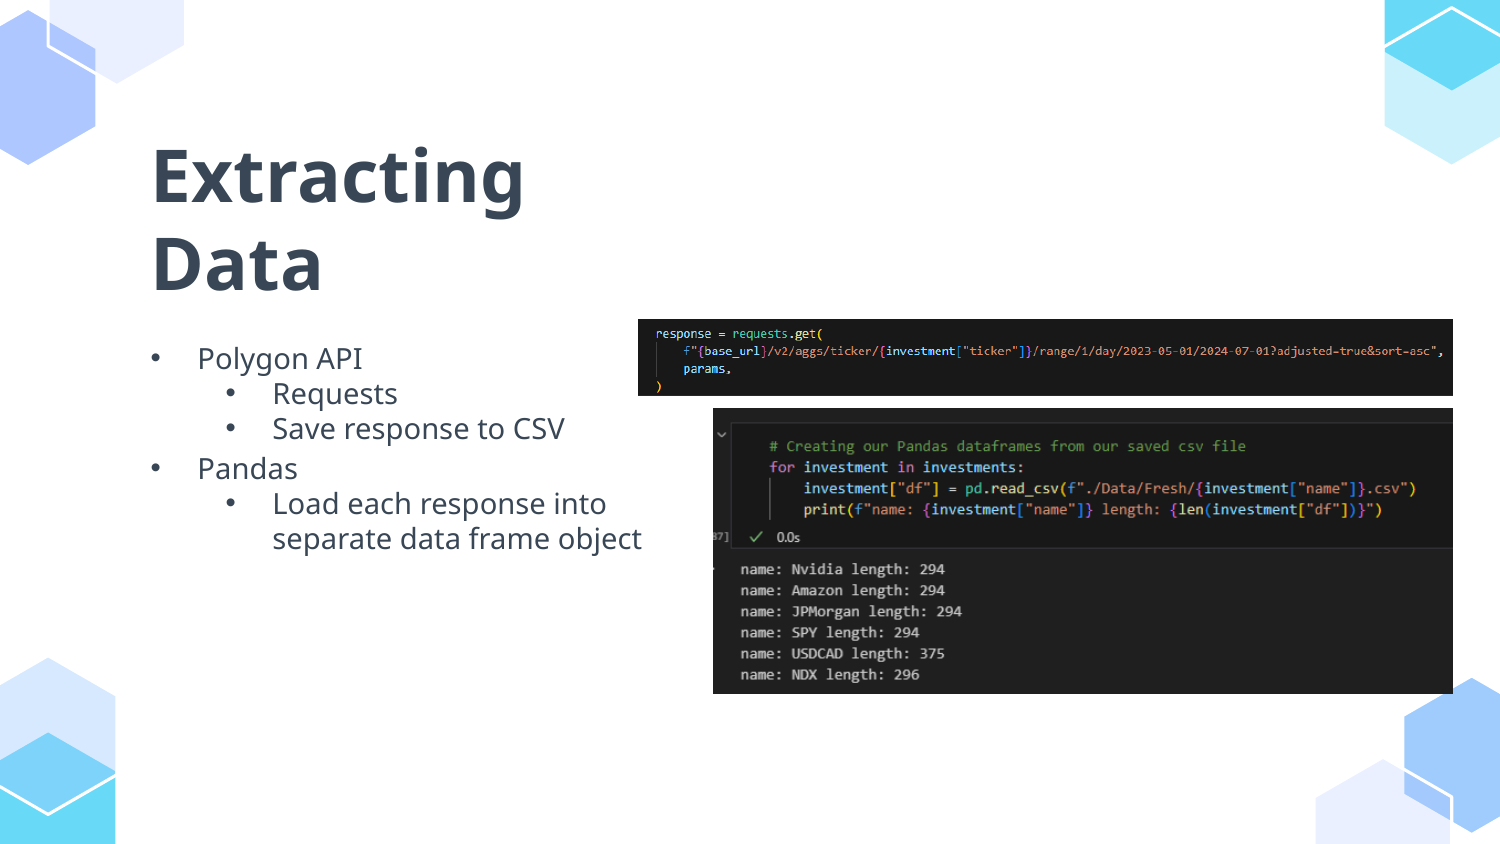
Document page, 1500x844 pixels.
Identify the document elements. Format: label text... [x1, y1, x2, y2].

picture [713, 408, 1453, 694]
title Extracting Data [135, 145, 726, 319]
picture [637, 319, 1453, 397]
subtitle Polygon API Requests Save response to CSV Pandas Load each response into separate data frame object [135, 319, 726, 709]
